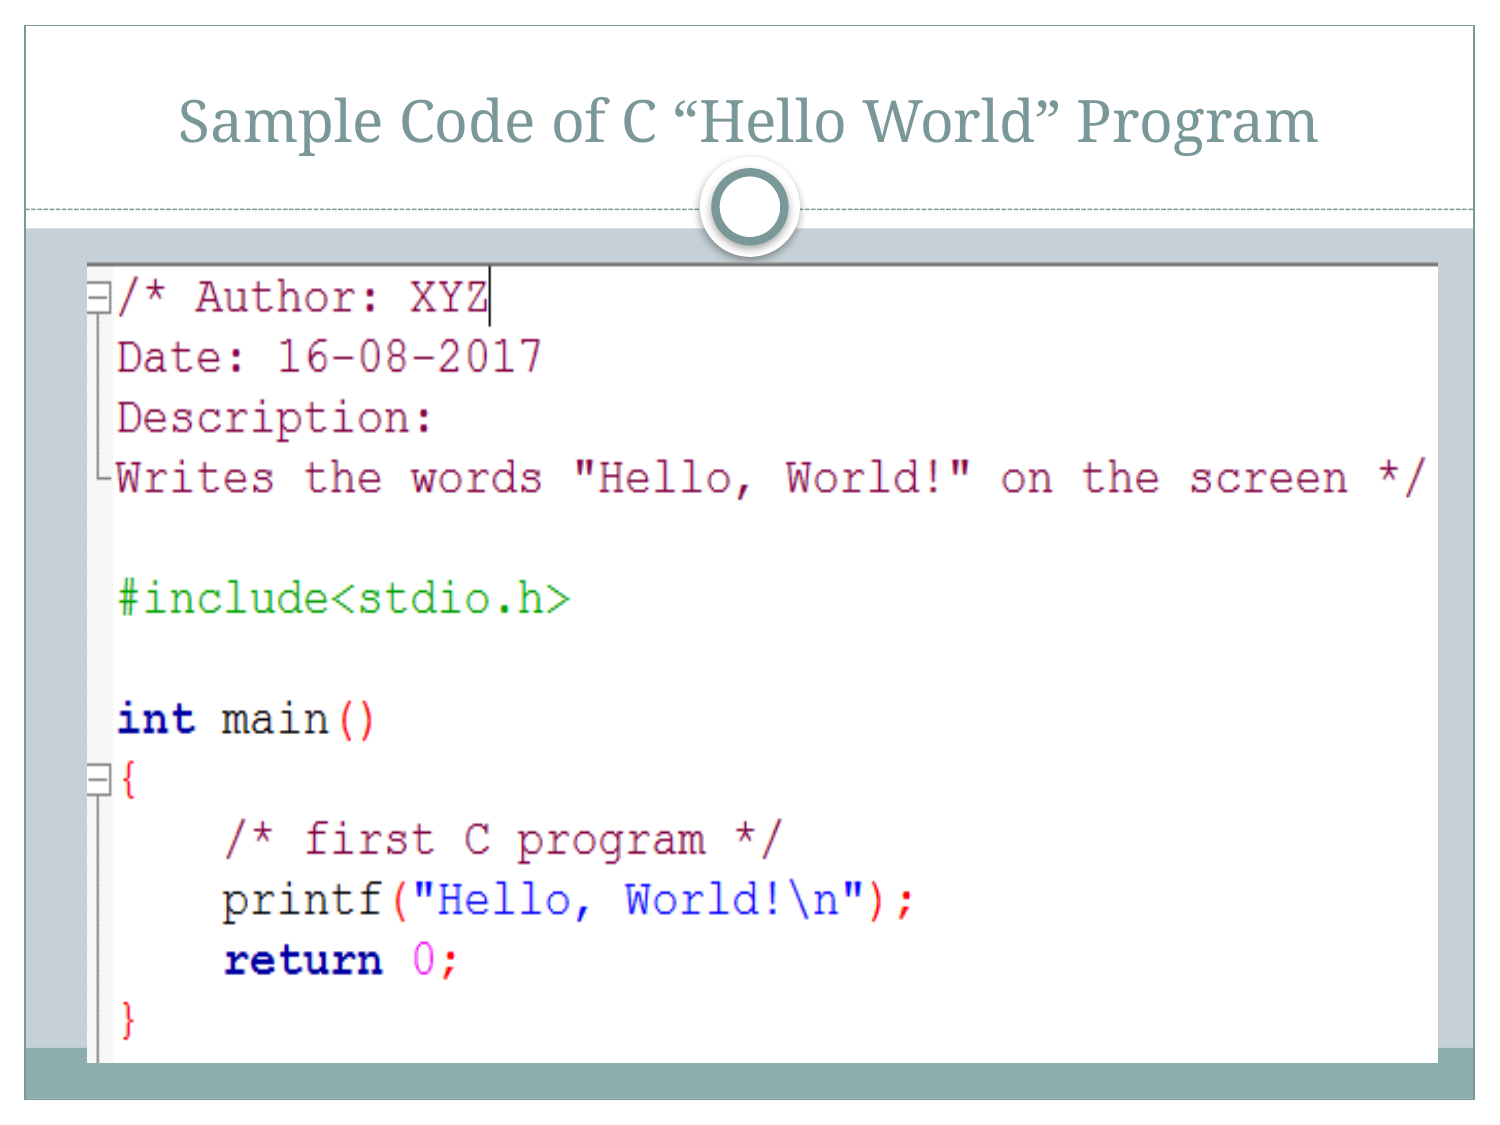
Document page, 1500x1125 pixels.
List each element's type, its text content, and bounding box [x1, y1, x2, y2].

title Sample Code of C “Hello World” Program [49, 37, 1450, 162]
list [87, 262, 1438, 1063]
